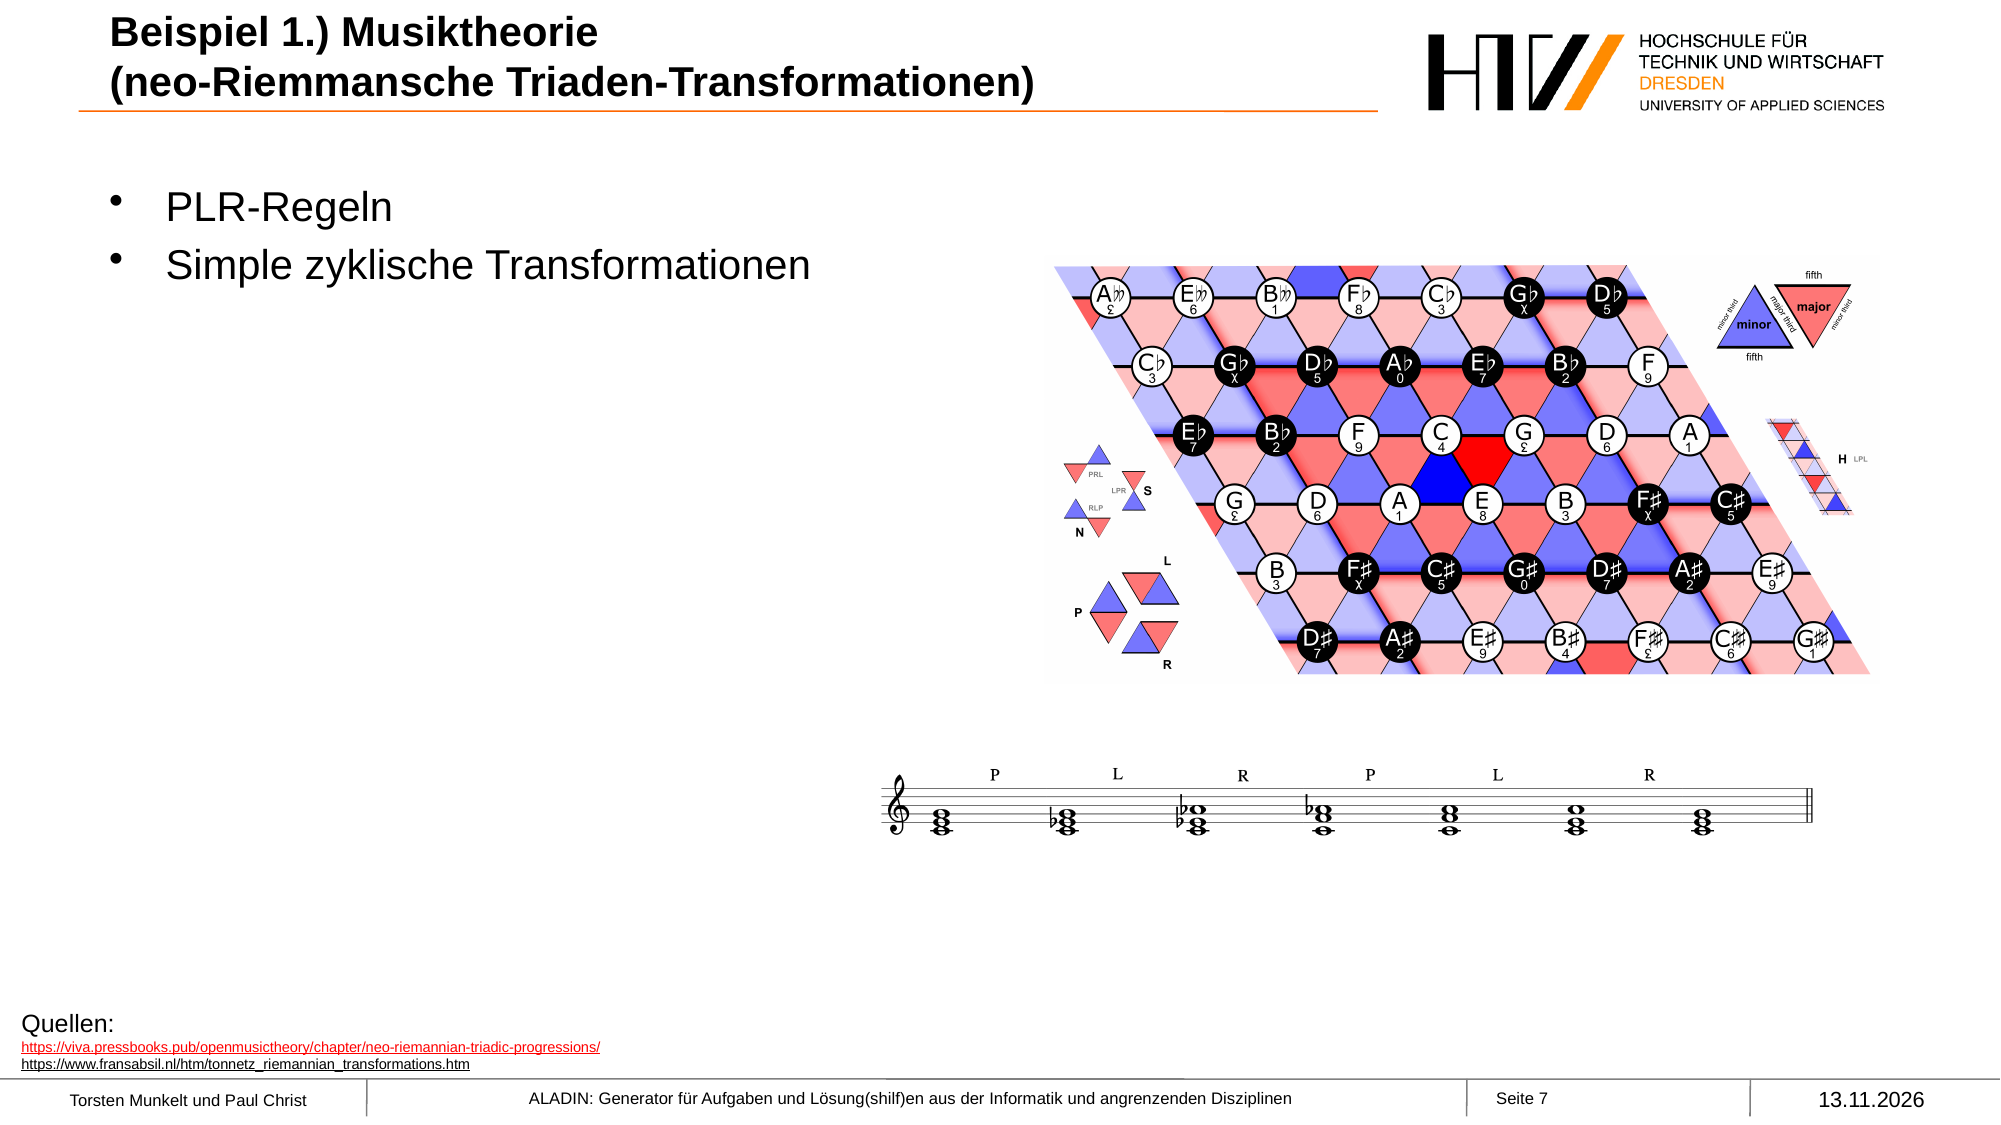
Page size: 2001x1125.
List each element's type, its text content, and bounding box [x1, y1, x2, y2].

title Beispiel 1.) Musiktheorie (neo-Riemmansche Triaden-Transformationen) [94, 10, 1386, 99]
list PLR-Regeln Simple zyklische Transformationen [94, 172, 1898, 1035]
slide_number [1803, 1080, 1981, 1116]
picture [1044, 255, 1880, 685]
text_box Quellen: https://viva.pressbooks.pub/openmusictheory/chapter/neo-riemannian-triadic-progressions/ https://www.fransabsil.nl/htm/tonnetz_riemannian_transformations.htm [6, 1000, 616, 1080]
picture [1425, 31, 1887, 111]
picture [846, 758, 1832, 866]
